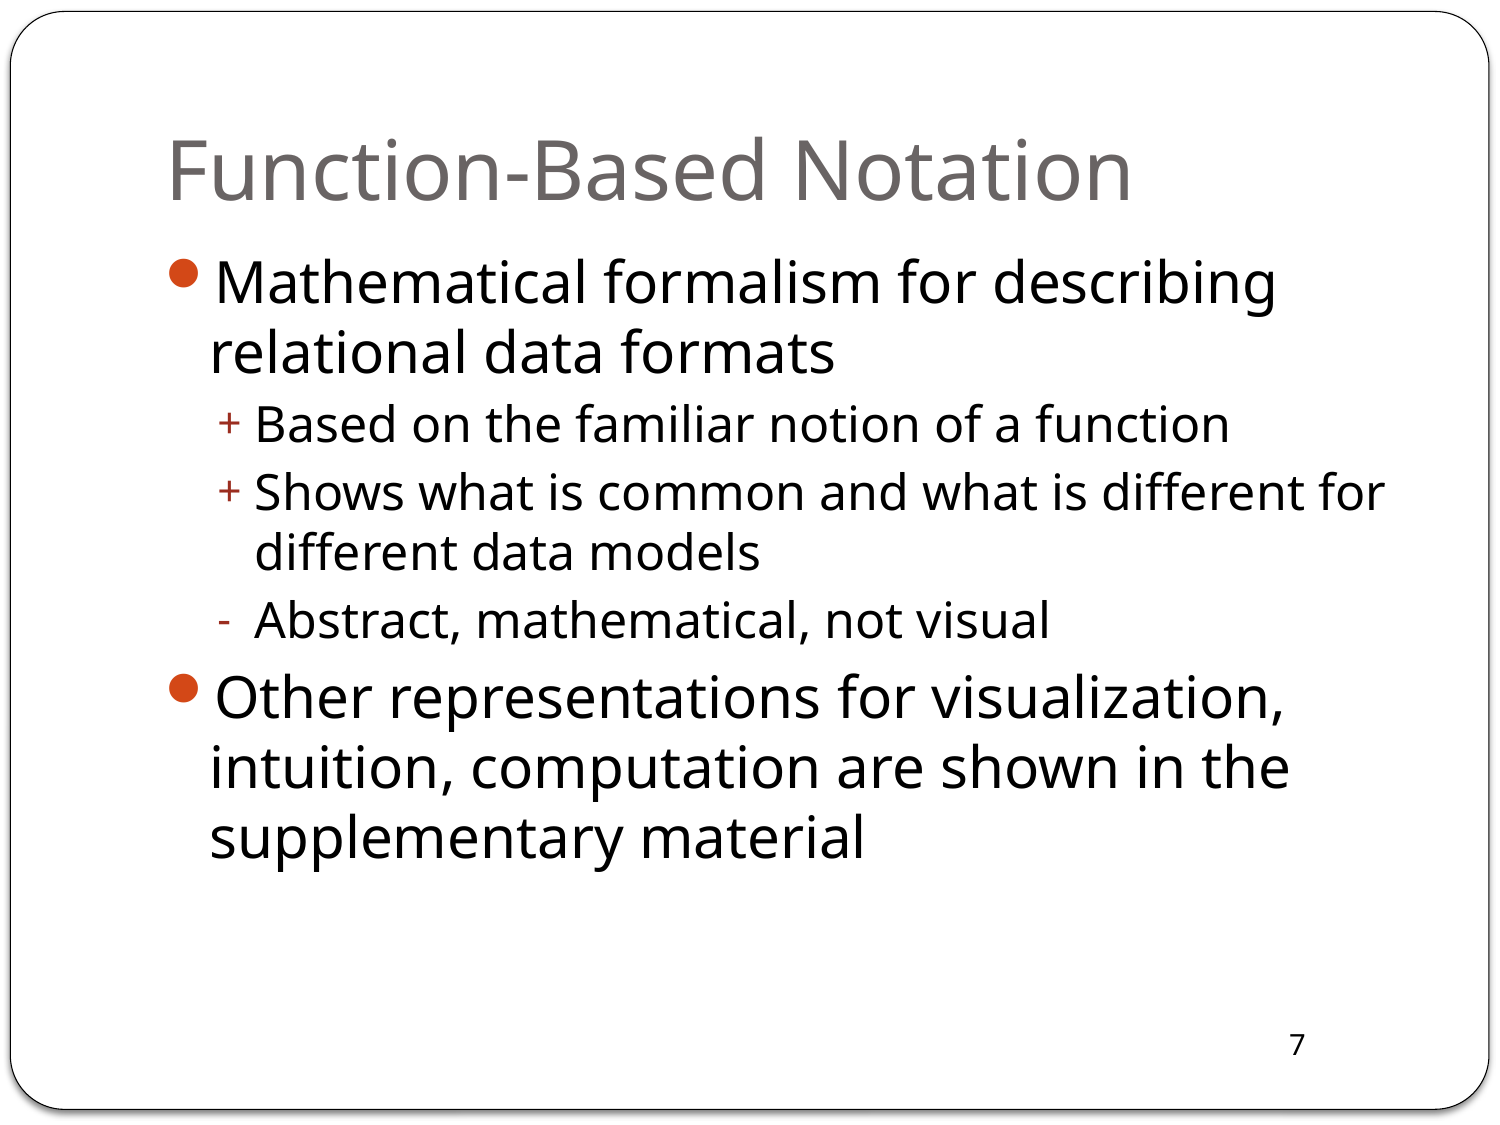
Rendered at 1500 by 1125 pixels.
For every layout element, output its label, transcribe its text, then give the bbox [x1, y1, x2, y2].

list Mathematical formalism for describing relational data formats Based on the familiar notion of a function Shows what is common and what is different for different data models Abstract, mathematical, not visual Other representations for visualization, intuition, computation are shown in the supplementary material [150, 237, 1425, 988]
title Function-Based Notation [150, 45, 1425, 233]
